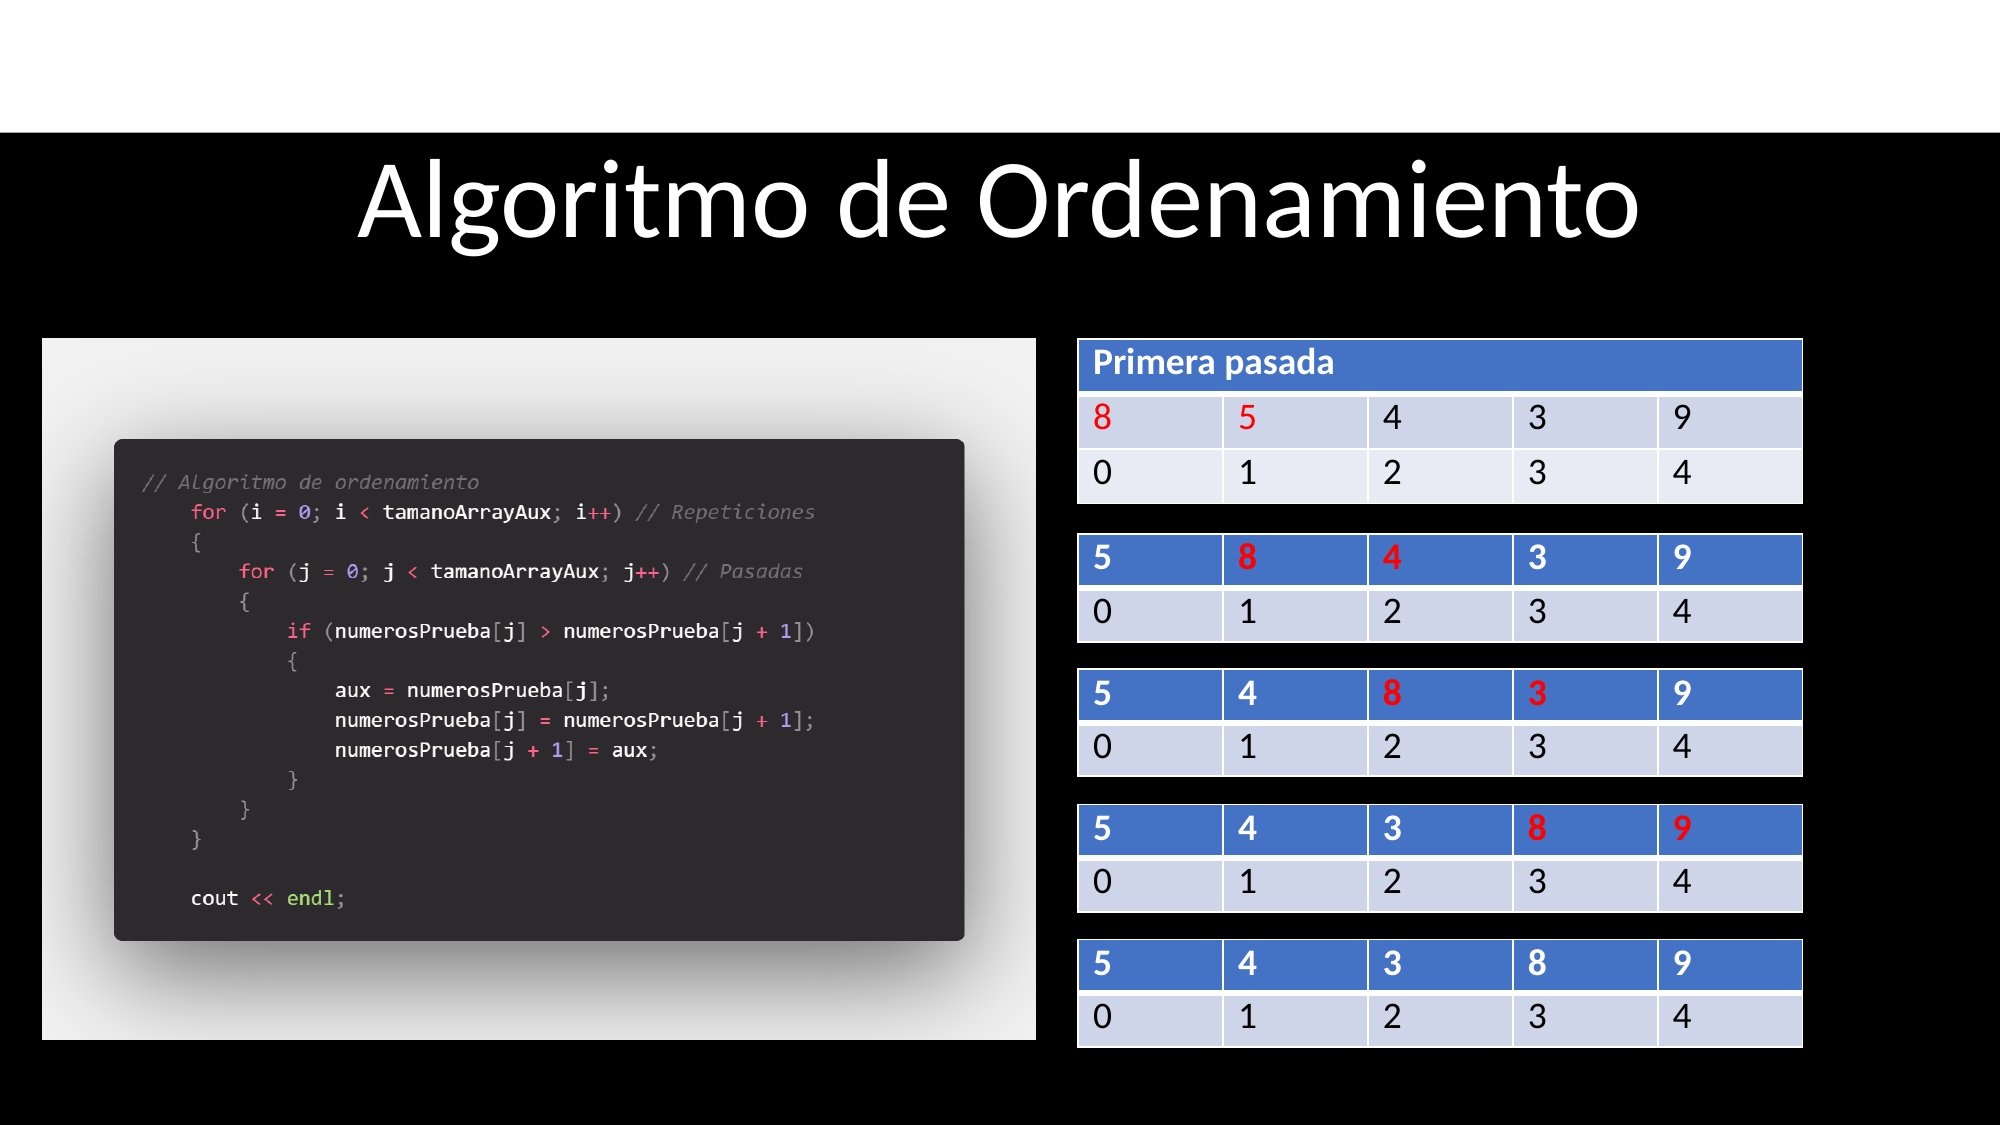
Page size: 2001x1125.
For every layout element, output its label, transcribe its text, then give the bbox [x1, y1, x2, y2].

subtitle Algoritmo de Ordenamiento [0, 132, 2000, 1125]
table_cell 3 [1514, 861, 1657, 911]
table_cell 4 [1659, 996, 1802, 1046]
table_cell 3 [1514, 397, 1657, 448]
table_cell 4 [1659, 726, 1802, 775]
table_header 8 [1369, 670, 1512, 720]
table_cell 0 [1079, 726, 1222, 775]
table_header 4 [1224, 670, 1367, 720]
table_header 8 [1514, 940, 1657, 990]
table_cell 9 [1659, 397, 1802, 448]
table_cell 0 [1079, 996, 1222, 1046]
table_header 5 [1079, 805, 1222, 855]
table_header 9 [1659, 805, 1802, 855]
table_header 4 [1224, 940, 1367, 990]
table_cell 1 [1224, 450, 1367, 503]
table_cell 2 [1369, 591, 1512, 641]
table_cell 8 [1079, 397, 1222, 448]
table_cell 5 [1224, 397, 1367, 448]
table_cell 0 [1079, 450, 1222, 503]
table_header 5 [1079, 670, 1222, 720]
table_header 3 [1369, 805, 1512, 855]
table_header 9 [1659, 535, 1802, 585]
table_header 8 [1514, 805, 1657, 855]
table_cell 1 [1224, 996, 1367, 1046]
table_cell 4 [1659, 450, 1802, 503]
table_header 4 [1369, 535, 1512, 585]
table_header 5 [1079, 535, 1222, 585]
table_header 5 [1079, 940, 1222, 990]
table_cell 2 [1369, 996, 1512, 1046]
table_header 9 [1659, 670, 1802, 720]
table_cell 4 [1659, 861, 1802, 911]
table_header 3 [1514, 535, 1657, 585]
table_cell 3 [1514, 591, 1657, 641]
table_cell 2 [1369, 726, 1512, 775]
table_cell 1 [1224, 861, 1367, 911]
picture [42, 338, 1036, 1040]
table_header Primera pasada [1079, 340, 1802, 391]
table_cell 3 [1514, 726, 1657, 775]
table_cell 4 [1659, 591, 1802, 641]
table_cell 1 [1224, 591, 1367, 641]
table_header 4 [1224, 805, 1367, 855]
table_header 9 [1659, 940, 1802, 990]
table_header 8 [1224, 535, 1367, 585]
table_cell 0 [1079, 861, 1222, 911]
table_cell 0 [1079, 591, 1222, 641]
table_cell 1 [1224, 726, 1367, 775]
table_header 3 [1369, 940, 1512, 990]
table_cell 4 [1369, 397, 1512, 448]
table_cell 2 [1369, 450, 1512, 503]
table_cell 2 [1369, 861, 1512, 911]
table_cell 3 [1514, 996, 1657, 1046]
table_cell 3 [1514, 450, 1657, 503]
table_header 3 [1514, 670, 1657, 720]
